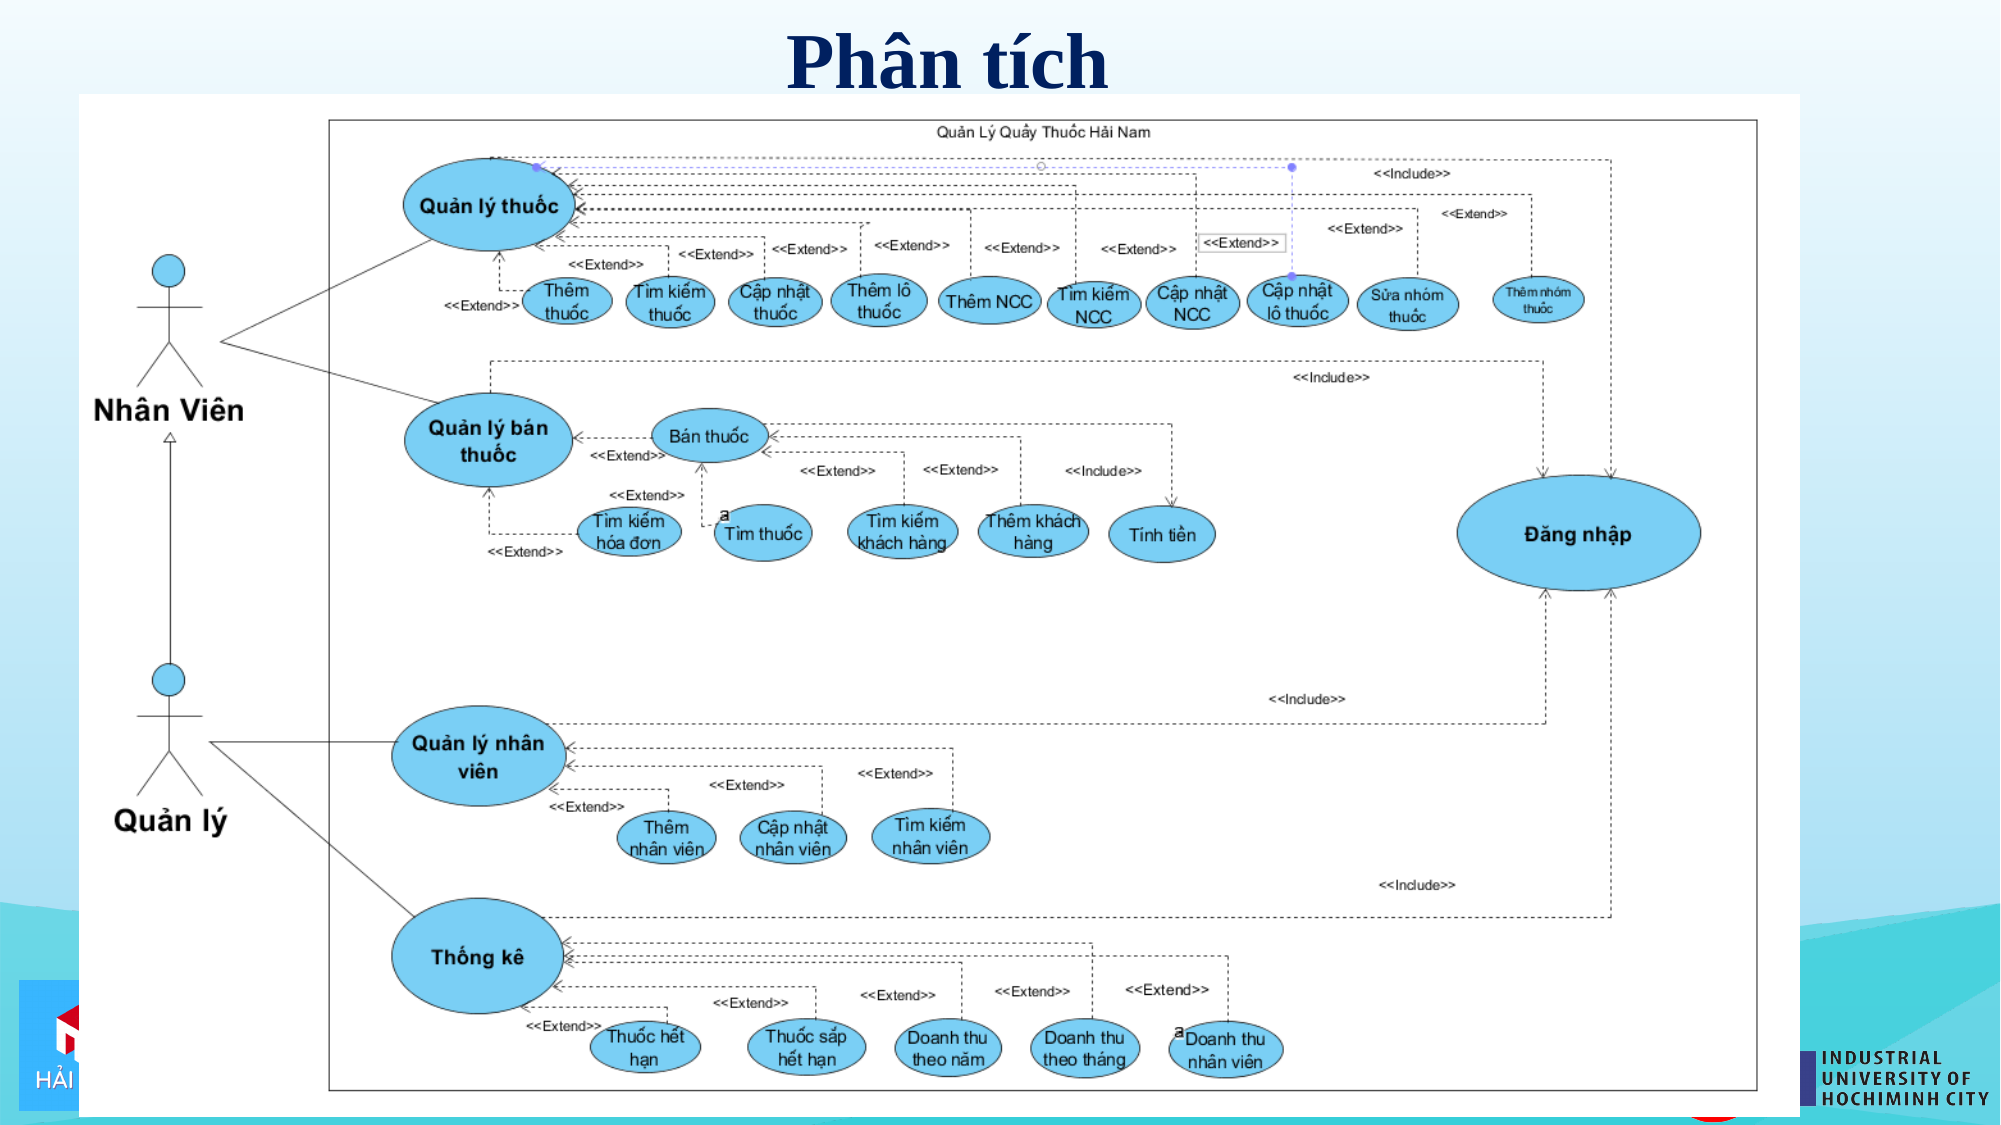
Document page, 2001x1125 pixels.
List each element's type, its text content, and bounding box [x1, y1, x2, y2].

picture [0, 94, 2001, 1125]
text_box Phân tích [516, 1, 1381, 94]
